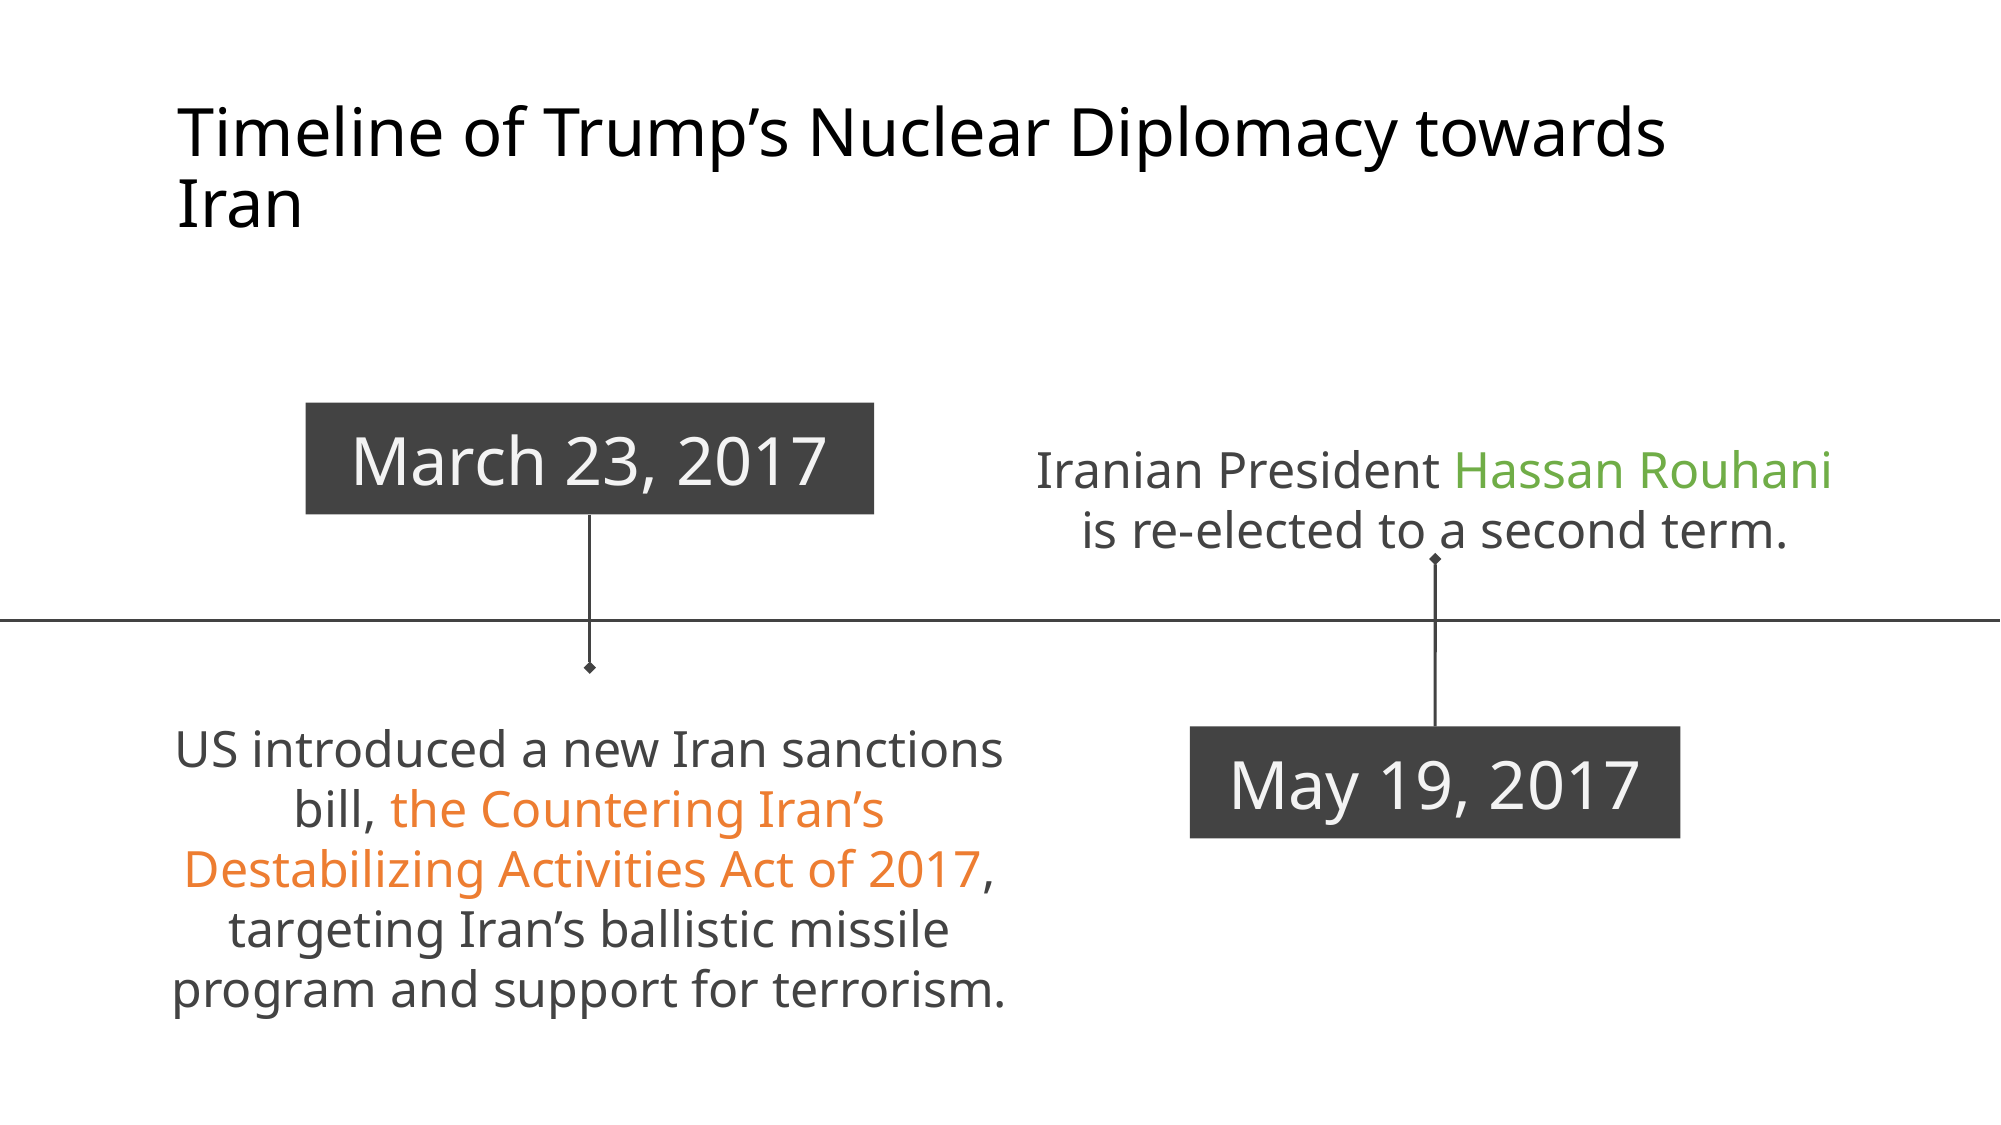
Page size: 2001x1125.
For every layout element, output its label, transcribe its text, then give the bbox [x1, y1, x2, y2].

text_box March 23, 2017 [305, 402, 875, 515]
text_box US introduced a new Iran sanctions bill, the Countering Iran’s Destabilizing Activities Act of 2017, targeting Iran’s ballistic missile program and support for terrorism. [121, 667, 1058, 908]
text_box May 19, 2017 [1189, 726, 1681, 839]
text_box Iranian President Hassan Rouhani is re-elected to a second term. [993, 319, 1877, 559]
